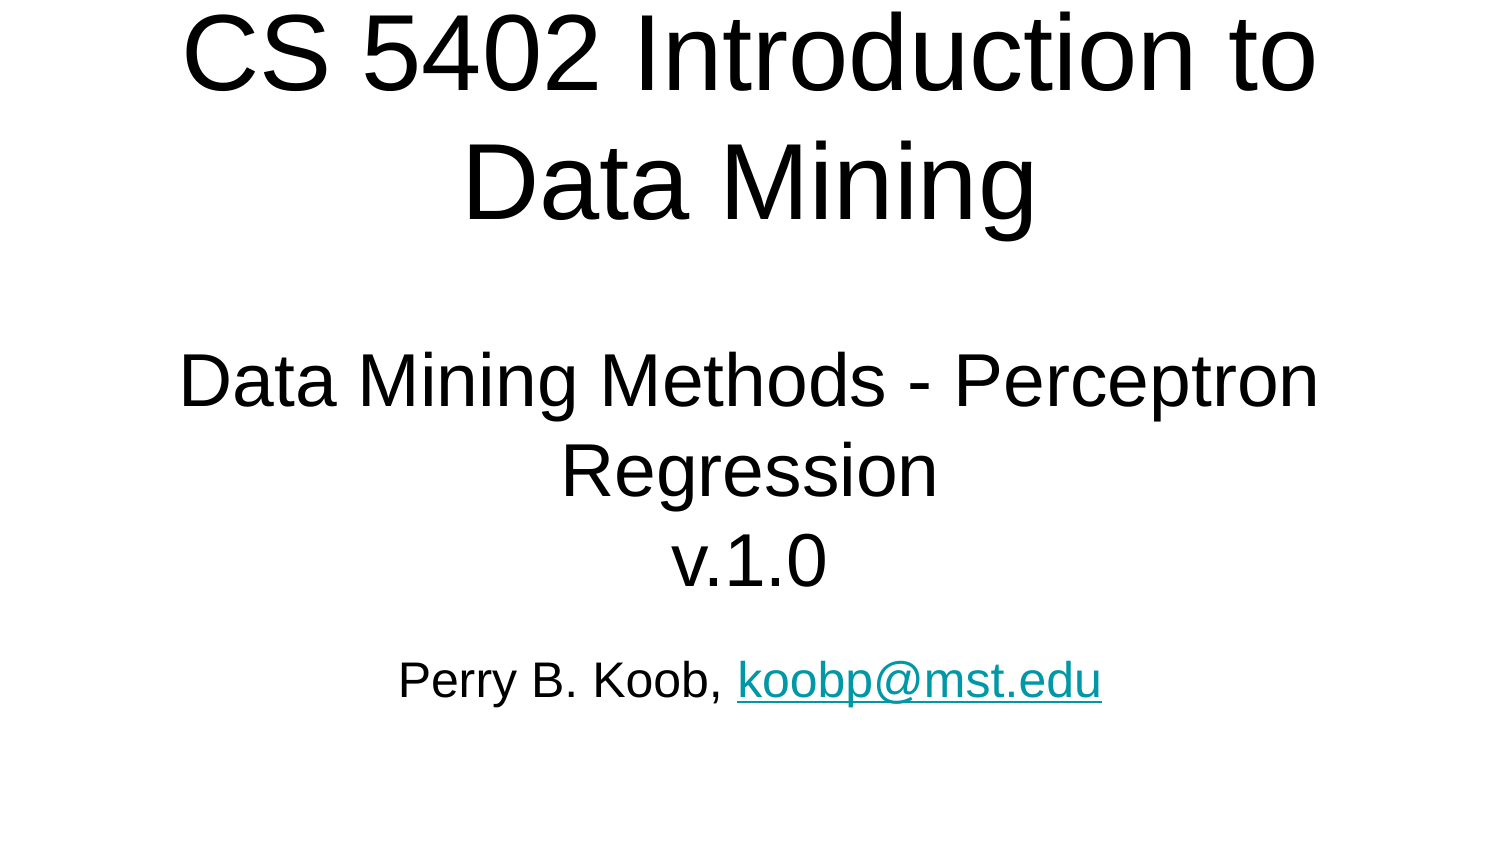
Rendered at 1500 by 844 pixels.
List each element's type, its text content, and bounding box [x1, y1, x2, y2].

subtitle Perry B. Koob, koobp@mst.edu [51, 632, 1449, 763]
title CS 5402 Introduction to Data Mining Data Mining Methods - Perceptron Regression v.1.0 [51, 122, 1449, 617]
